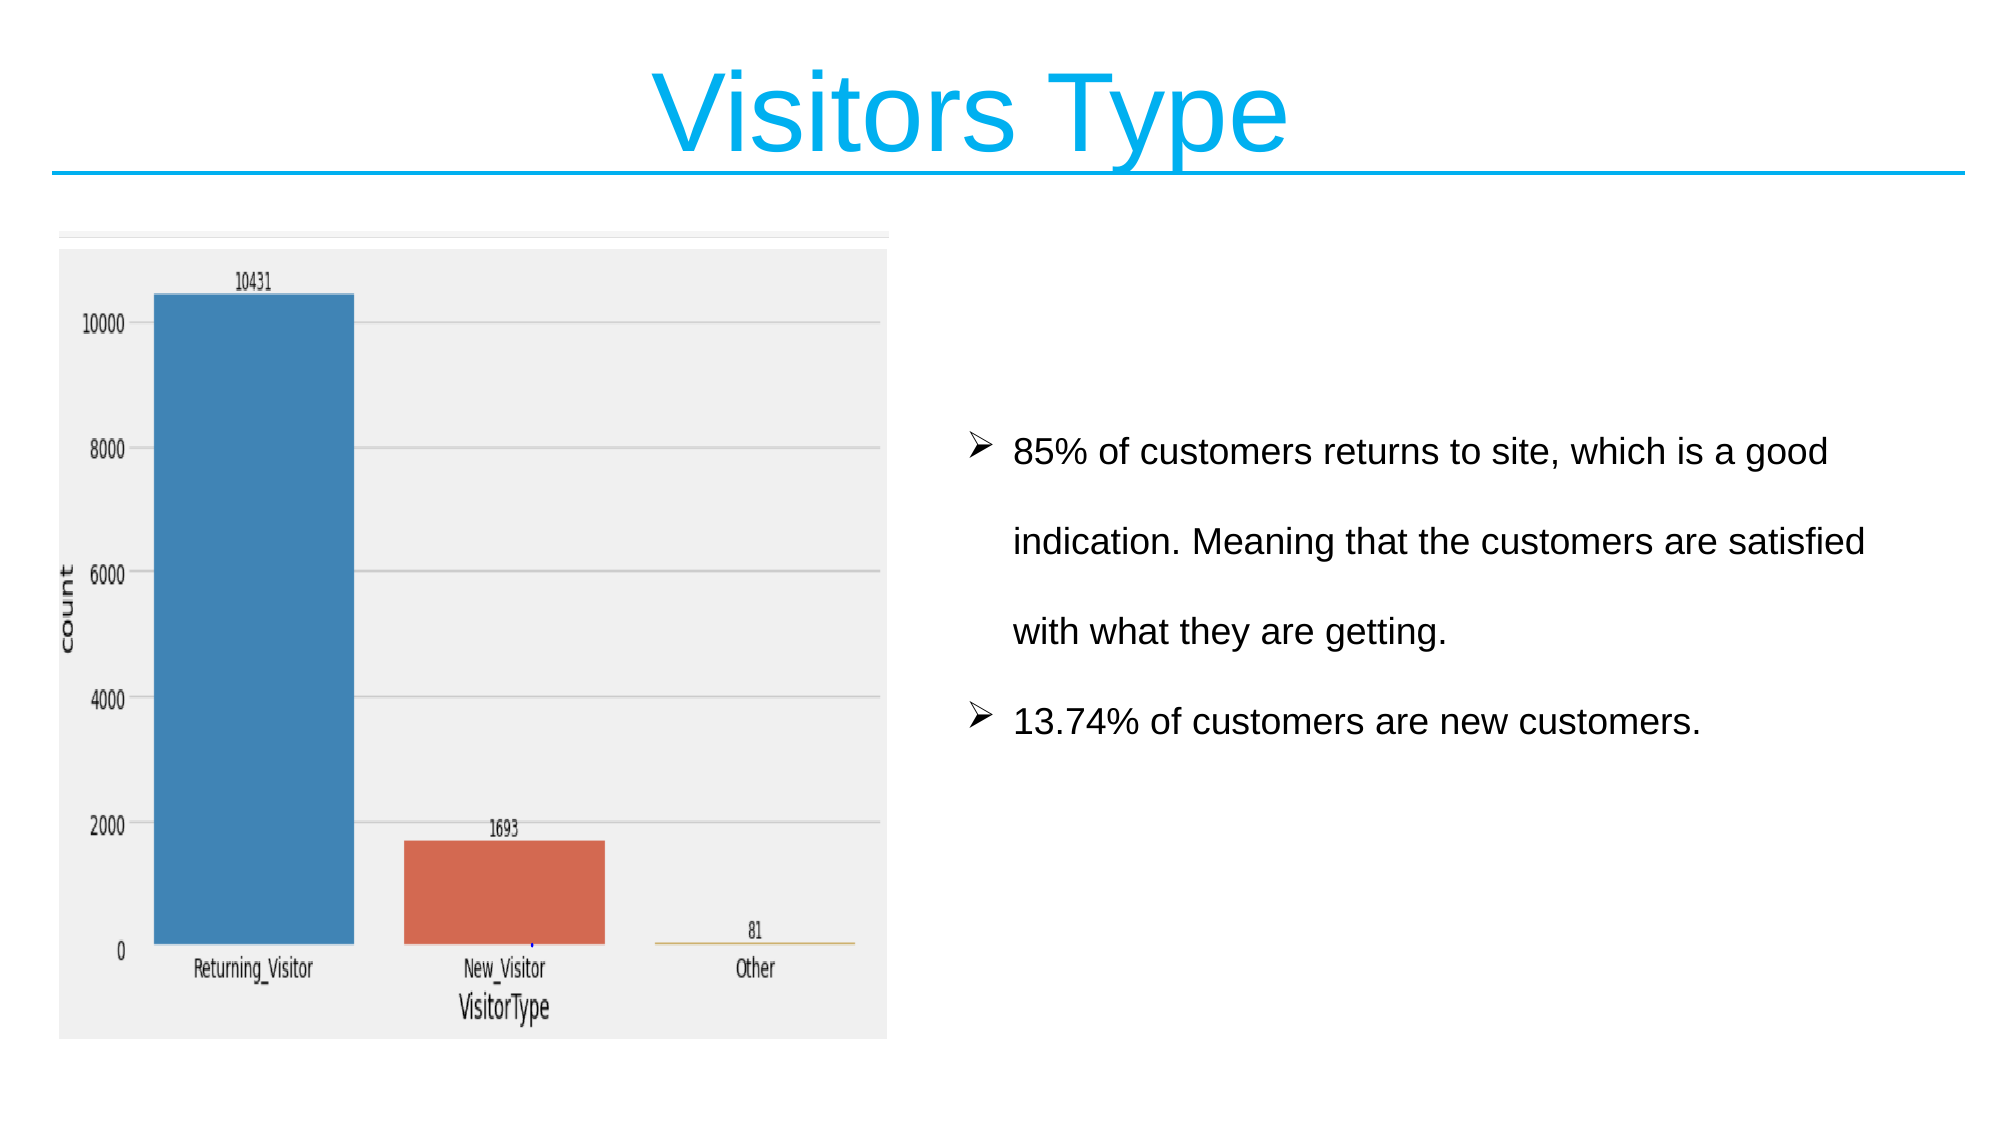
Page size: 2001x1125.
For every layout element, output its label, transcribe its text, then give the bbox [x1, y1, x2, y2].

picture [59, 231, 889, 1043]
text_box 85% of customers returns to site, which is a good indication. Meaning that the customers are satisfied with what they are getting. 13.74% of customers are new customers. [951, 374, 1913, 750]
list Visitors Type [53, 55, 1952, 171]
